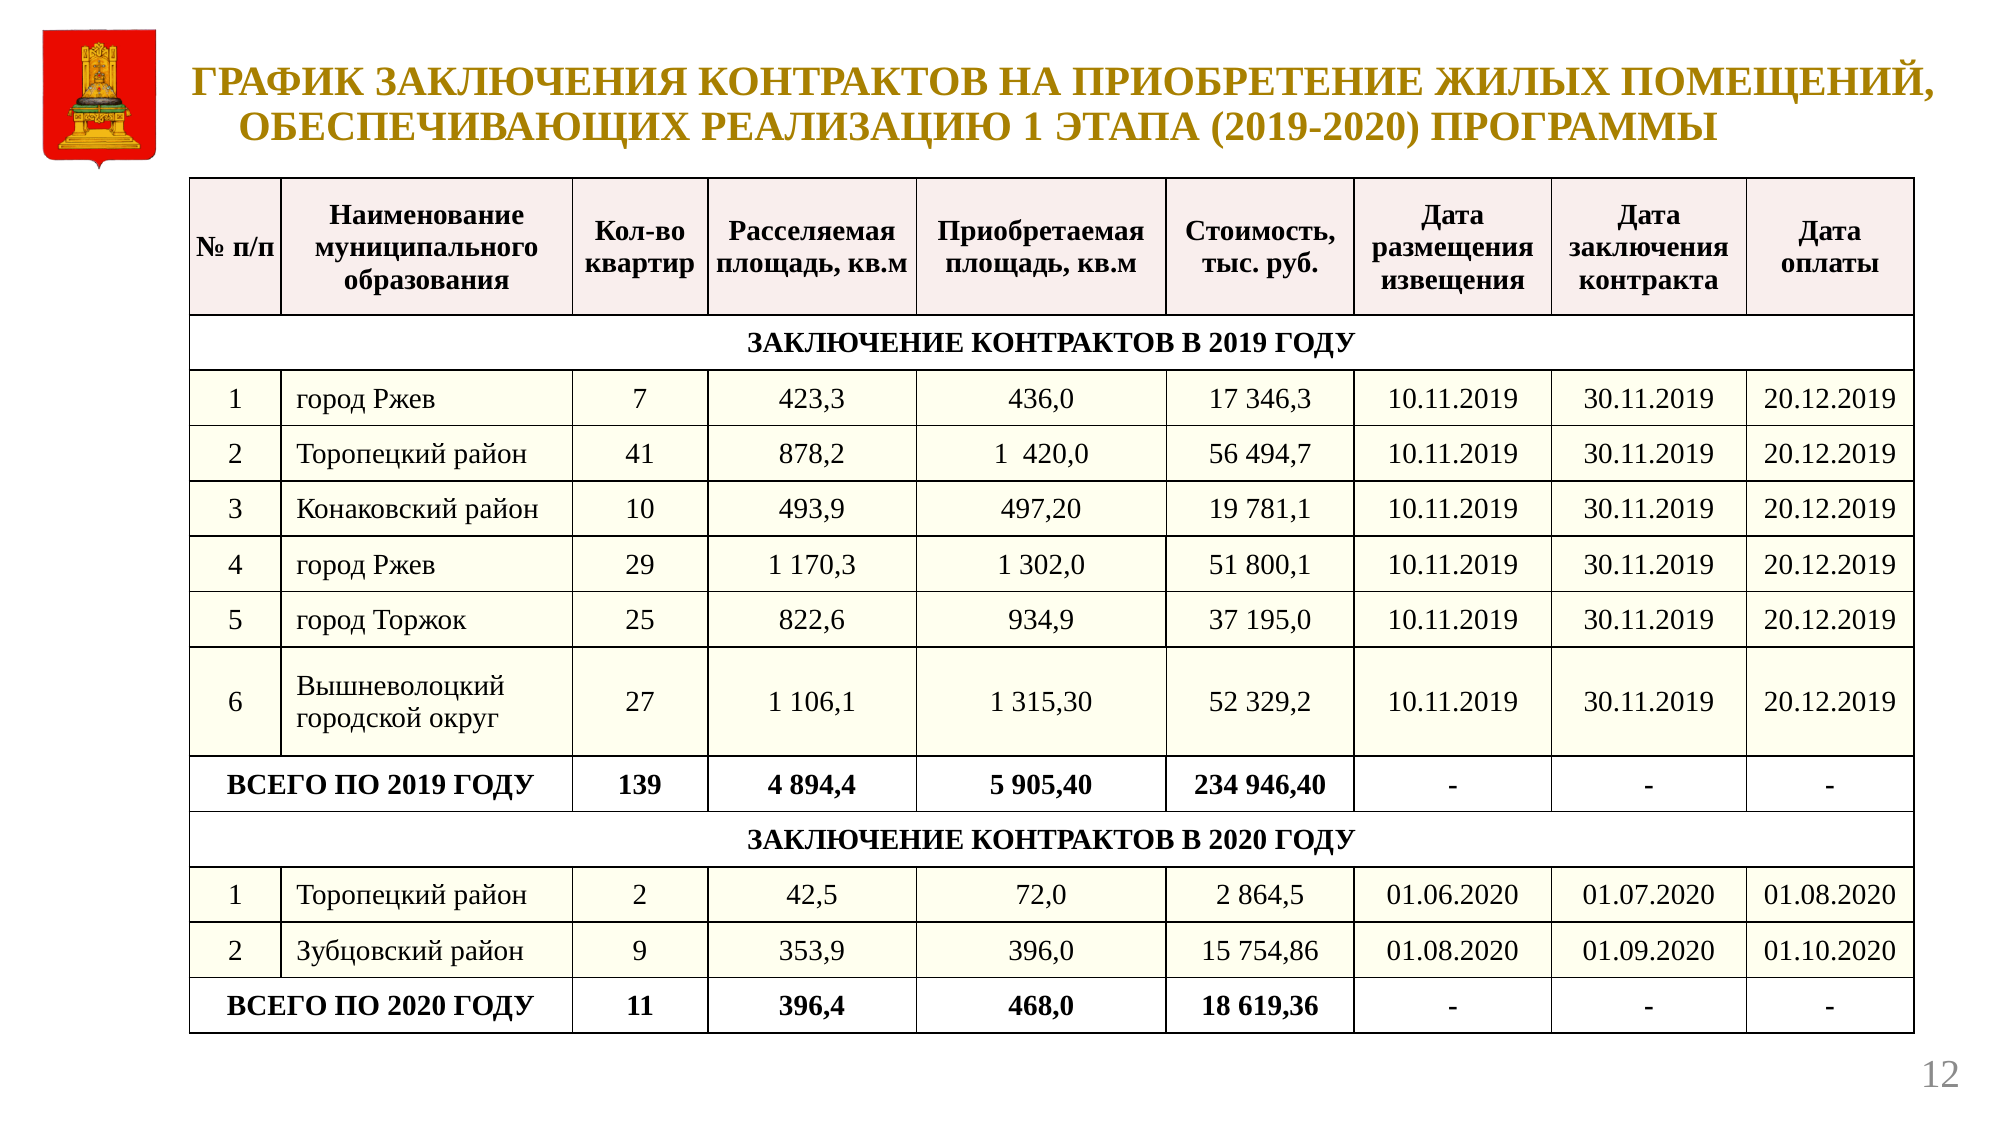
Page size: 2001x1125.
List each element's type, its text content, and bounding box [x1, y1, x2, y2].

picture [39, 22, 164, 177]
table_header Кол-во квартир [573, 179, 707, 314]
table_cell 1 315,30 [917, 648, 1166, 755]
table_cell 423,3 [709, 371, 916, 425]
table_cell 01.09.2020 [1552, 923, 1746, 977]
table_header Приобретаемая площадь, кв.м [917, 179, 1165, 314]
table_cell 234 946,40 [1167, 757, 1353, 811]
table_cell 19 781,1 [1167, 482, 1353, 535]
table_cell 2 [190, 923, 280, 977]
table_cell 4 894,4 [709, 757, 916, 811]
table_cell 51 800,1 [1167, 537, 1353, 591]
table_cell 878,2 [709, 426, 916, 480]
table_cell 10.11.2019 [1355, 482, 1551, 535]
title ГРАФИК ЗАКЛЮЧЕНИЯ КОНТРАКТОВ НА ПРИОБРЕТЕНИЕ ЖИЛЫХ ПОМЕЩЕНИЙ, ОБЕСПЕЧИВАЮЩИХ РЕАЛИЗАЦИЮ 1 ЭТАПА (2019-2020) ПРОГРАММЫ [168, 60, 1958, 199]
table_cell 25 [573, 592, 707, 646]
table_header Наименование муниципального образования [282, 179, 572, 314]
table_cell 20.12.2019 [1747, 371, 1913, 425]
table_cell город Торжок [282, 592, 572, 646]
table_cell город Ржев [282, 537, 572, 591]
table_header Дата заключения контракта [1552, 179, 1746, 314]
table_cell 15 754,86 [1167, 923, 1353, 977]
table_cell - [1355, 978, 1551, 1032]
table_cell 20.12.2019 [1747, 648, 1913, 755]
table_cell 01.08.2020 [1355, 923, 1551, 977]
table_cell 493,9 [709, 482, 916, 535]
table_cell ЗАКЛЮЧЕНИЕ КОНТРАКТОВ В 2019 ГОДУ [190, 316, 1913, 369]
table_cell город Ржев [282, 371, 572, 425]
table_cell 4 [190, 537, 280, 591]
table_cell 20.12.2019 [1747, 592, 1913, 646]
table_cell 396,0 [917, 923, 1165, 977]
table_cell 20.12.2019 [1747, 482, 1913, 535]
table_cell 1 [190, 371, 280, 425]
table_cell 3 [190, 482, 280, 535]
table_cell 139 [573, 757, 707, 811]
table_cell Конаковский район [282, 482, 572, 535]
table_cell Вышневолоцкий городской округ [282, 648, 572, 755]
table_cell 37 195,0 [1167, 592, 1353, 646]
table_cell 934,9 [917, 592, 1165, 646]
table_cell ЗАКЛЮЧЕНИЕ КОНТРАКТОВ В 2020 ГОДУ [190, 812, 1913, 866]
table_cell 30.11.2019 [1552, 537, 1746, 591]
table_cell 30.11.2019 [1552, 648, 1746, 755]
table_cell 822,6 [709, 592, 916, 646]
table_cell - [1747, 978, 1913, 1032]
table_cell 7 [573, 371, 707, 425]
table_cell 41 [573, 426, 707, 480]
table_cell 29 [573, 537, 707, 591]
table_cell 1 106,1 [709, 648, 916, 755]
table_cell 1 170,3 [709, 537, 916, 591]
table_cell 1 [190, 868, 280, 921]
table_cell 17 346,3 [1167, 371, 1353, 425]
table_cell 10.11.2019 [1355, 371, 1551, 425]
table_cell 10 [573, 482, 707, 535]
table_cell 20.12.2019 [1747, 426, 1913, 480]
table_cell 497,20 [917, 482, 1166, 535]
table_cell 72,0 [917, 868, 1165, 921]
table_cell Торопецкий район [282, 868, 572, 921]
table_cell 27 [573, 648, 707, 755]
table_cell 436,0 [917, 371, 1166, 425]
table_cell 6 [190, 648, 280, 755]
slide_number 12 [1515, 1047, 1976, 1096]
table_cell 10.11.2019 [1355, 426, 1551, 480]
table_cell 11 [573, 978, 707, 1032]
table_cell 42,5 [709, 868, 916, 921]
table_cell 5 [190, 592, 280, 646]
table_cell ВСЕГО ПО 2020 ГОДУ [190, 978, 572, 1032]
table_cell 20.12.2019 [1747, 537, 1913, 591]
table_cell 30.11.2019 [1552, 426, 1746, 480]
table_cell 01.10.2020 [1747, 923, 1913, 977]
table_cell 468,0 [917, 978, 1165, 1032]
table_cell 01.07.2020 [1552, 868, 1746, 921]
table_cell 10.11.2019 [1355, 648, 1551, 755]
table_cell 9 [573, 923, 707, 977]
table_header № п/п [190, 179, 280, 314]
table_cell 10.11.2019 [1355, 537, 1551, 591]
table_cell Торопецкий район [282, 426, 572, 480]
table_header Дата размещения извещения [1355, 179, 1551, 314]
table_cell 30.11.2019 [1552, 592, 1746, 646]
table_cell 2 [190, 426, 280, 480]
table_cell - [1747, 757, 1913, 811]
table_cell ВСЕГО ПО 2019 ГОДУ [190, 757, 572, 811]
table_cell 353,9 [709, 923, 916, 977]
table_cell 52 329,2 [1167, 648, 1353, 755]
table_cell 01.08.2020 [1747, 868, 1913, 921]
table_header Расселяемая площадь, кв.м [709, 179, 916, 314]
table_cell - [1355, 757, 1551, 811]
table_cell 30.11.2019 [1552, 482, 1746, 535]
table_cell 56 494,7 [1167, 426, 1353, 480]
table_cell 30.11.2019 [1552, 371, 1746, 425]
table_cell - [1552, 757, 1746, 811]
table_cell - [1552, 978, 1746, 1032]
table_cell 01.06.2020 [1355, 868, 1551, 921]
table_cell 10.11.2019 [1355, 592, 1551, 646]
table_cell 2 864,5 [1167, 868, 1353, 921]
table_header Дата оплаты [1747, 179, 1913, 314]
table_cell Зубцовский район [282, 923, 572, 977]
table_cell 1 302,0 [917, 537, 1165, 591]
table_cell 2 [573, 868, 707, 921]
table_cell 18 619,36 [1167, 978, 1353, 1032]
table_header Стоимость, тыс. руб. [1167, 179, 1353, 314]
table_cell 1 420,0 [917, 426, 1166, 480]
table_cell 396,4 [709, 978, 916, 1032]
table_cell 5 905,40 [917, 757, 1165, 811]
